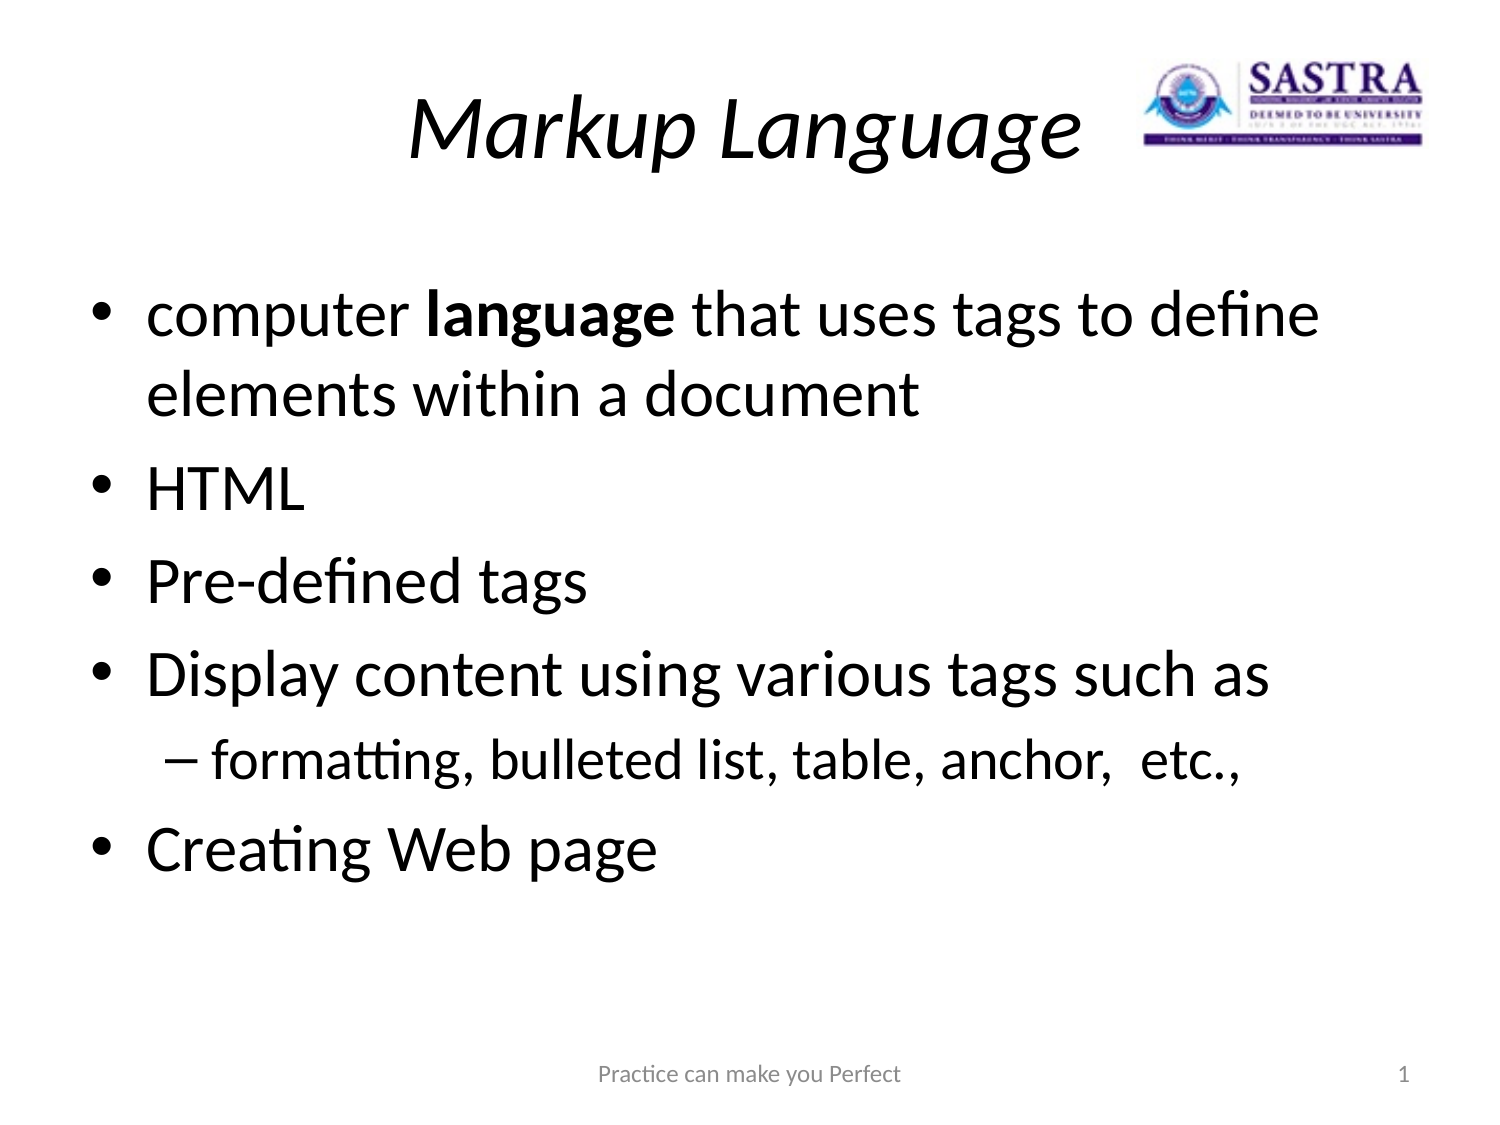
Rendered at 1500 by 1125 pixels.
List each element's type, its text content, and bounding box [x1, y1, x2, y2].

picture [1421, 58, 1429, 149]
footer Practice can make you Perfect [512, 1042, 988, 1103]
list computer language that uses tags to define elements within a document HTML Pre-defined tags Display content using various tags such as formatting, bulleted list, table, anchor, etc., Creating Web page [75, 262, 1425, 1005]
slide_number 1 [1074, 1042, 1425, 1103]
title Markup Language [70, 58, 1421, 186]
